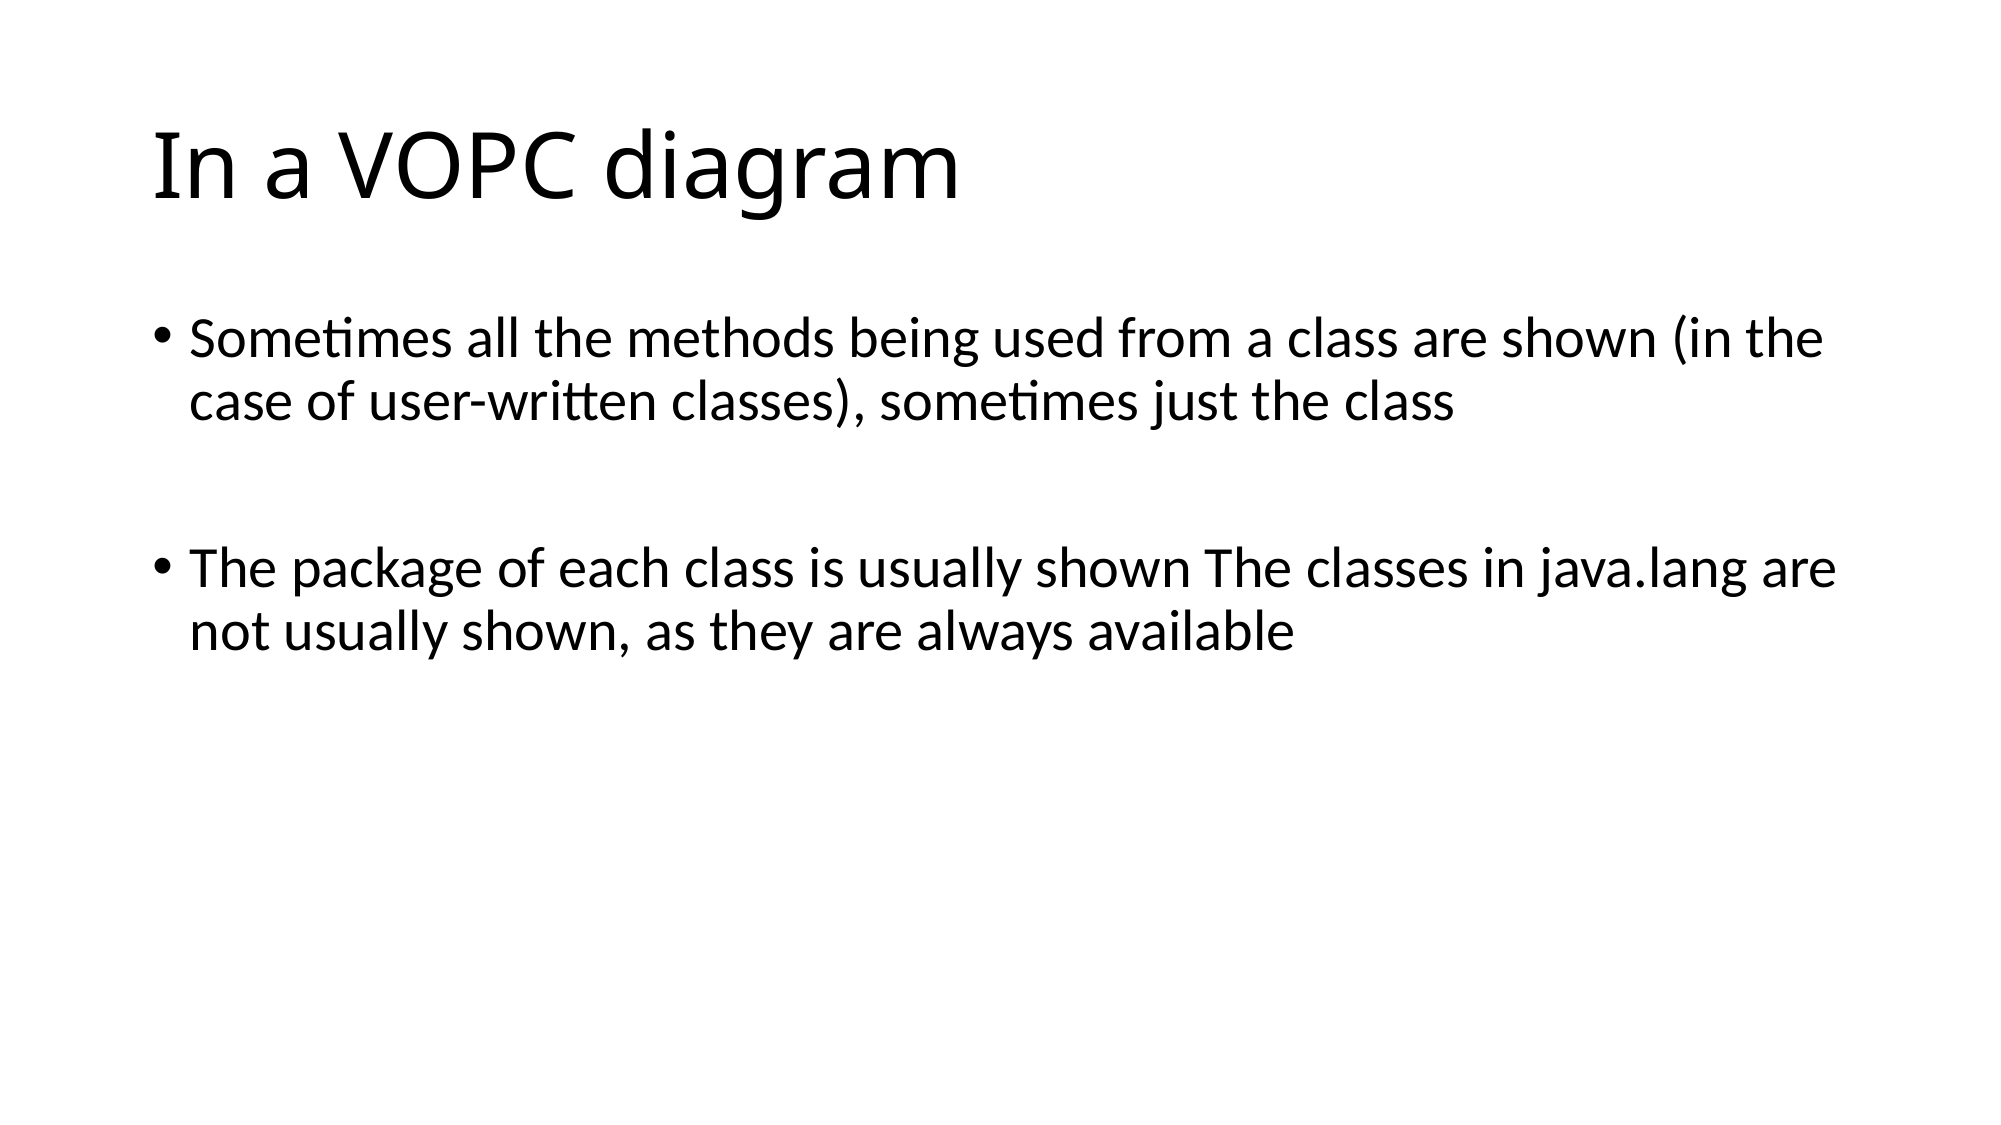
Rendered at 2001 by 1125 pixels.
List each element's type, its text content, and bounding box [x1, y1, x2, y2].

title In a VOPC diagram [137, 59, 1863, 278]
list Sometimes all the methods being used from a class are shown (in the case of user-written classes), sometimes just the class The package of each class is usually shown The classes in java.lang are not usually shown, as they are always available [137, 299, 1863, 1014]
